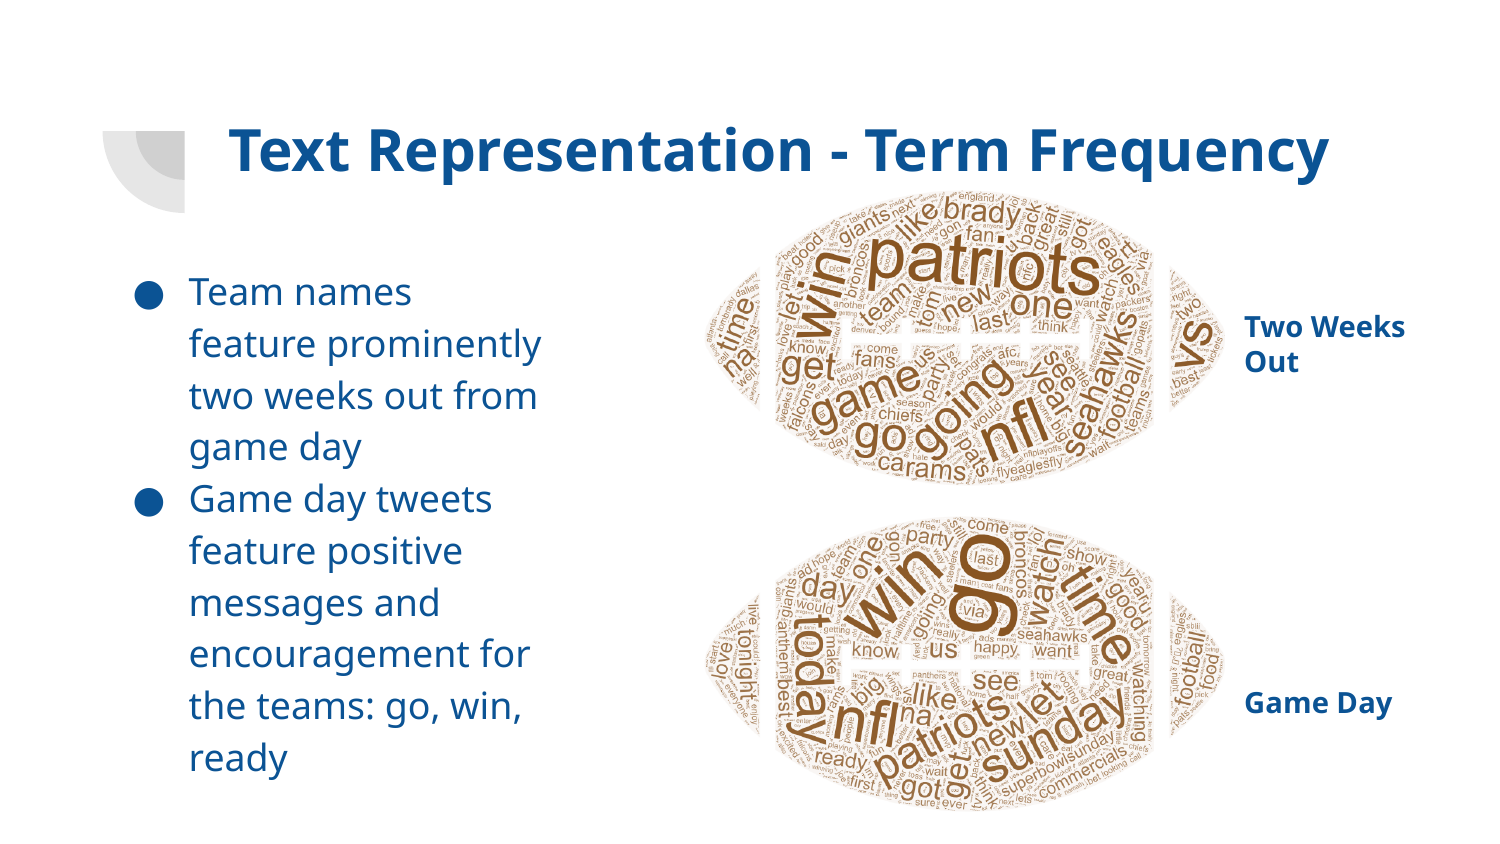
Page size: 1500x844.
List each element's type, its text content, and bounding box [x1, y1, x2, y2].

title Text Representation - Term Frequency [213, 98, 1368, 263]
list Team names feature prominently two weeks out from game day Game day tweets feature positive messages and encouragement for the teams: go, win, ready [98, 246, 562, 794]
picture [690, 181, 1239, 493]
picture [690, 508, 1239, 819]
list Two Weeks Out Game Day [1229, 224, 1482, 772]
